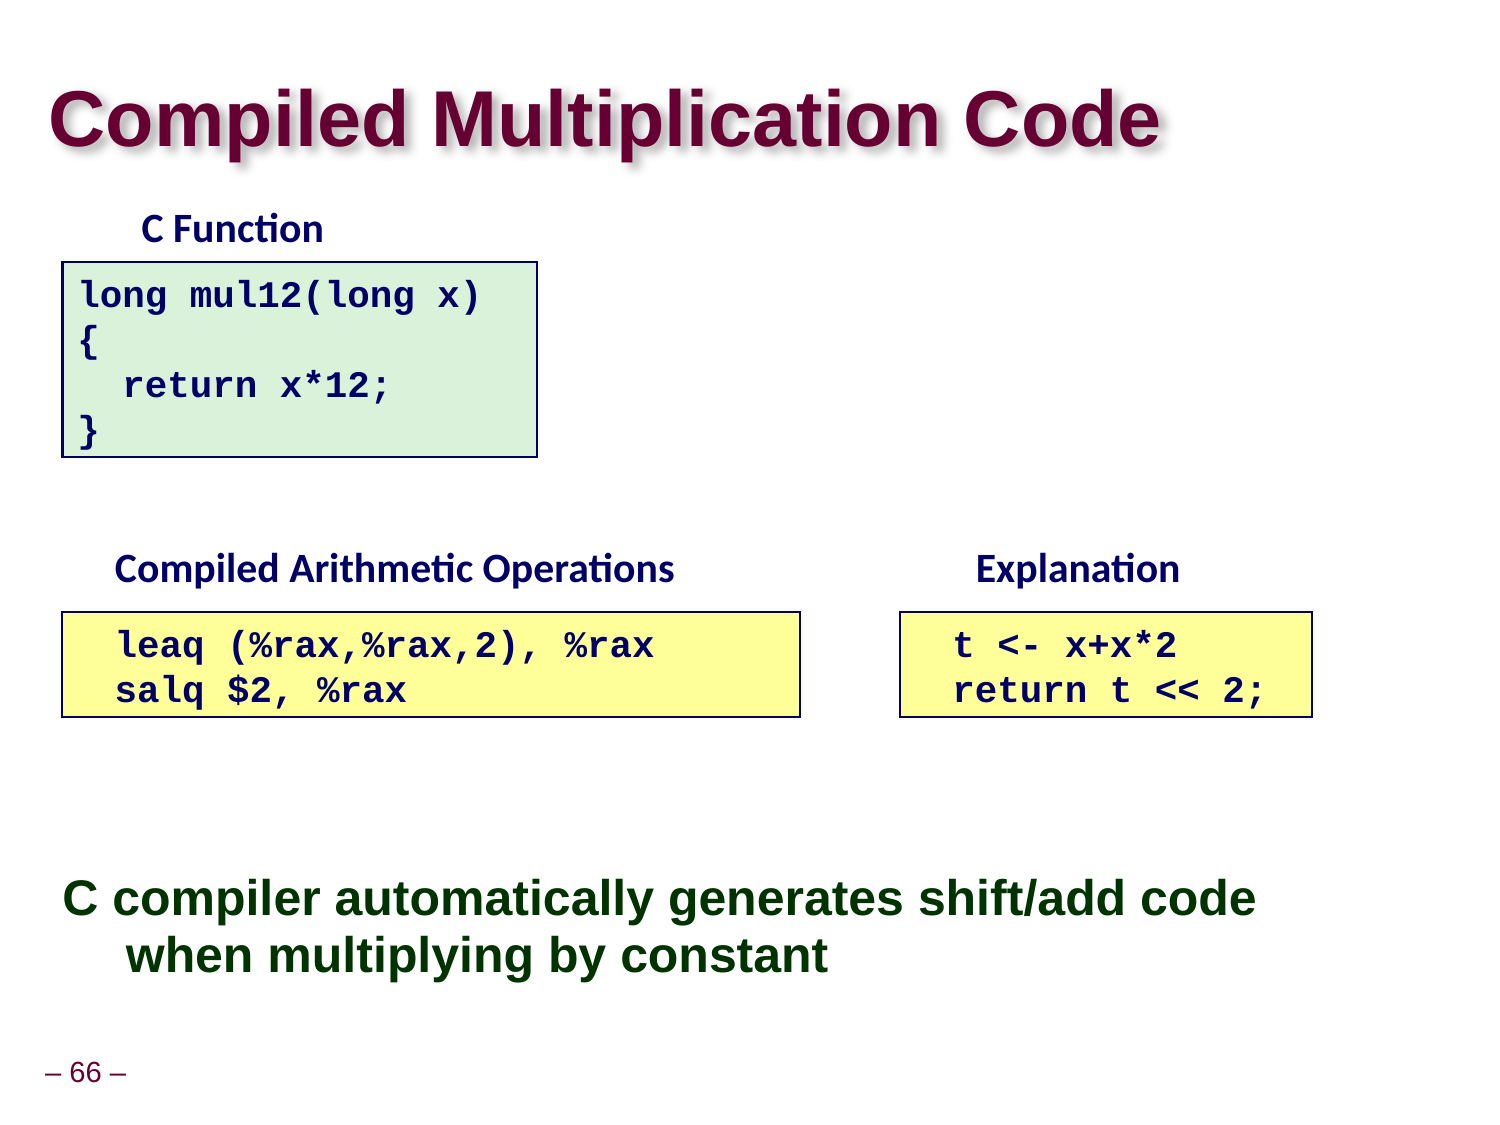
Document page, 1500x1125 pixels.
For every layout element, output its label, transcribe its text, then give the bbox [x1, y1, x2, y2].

text_box Explanation [968, 533, 1189, 599]
title Compiled Multiplication Code [48, 74, 1226, 170]
text_box long mul12(long x) { return x*12; } [62, 262, 538, 458]
text_box leaq (%rax,%rax,2), %rax salq $2, %rax [62, 612, 800, 718]
text_box t <- x+x*2 return t << 2; [900, 612, 1313, 718]
text_box Compiled Arithmetic Operations [107, 533, 683, 599]
text_box C Function [134, 193, 333, 259]
list C compiler automatically generates shift/add code when multiplying by constant [47, 862, 1411, 1058]
